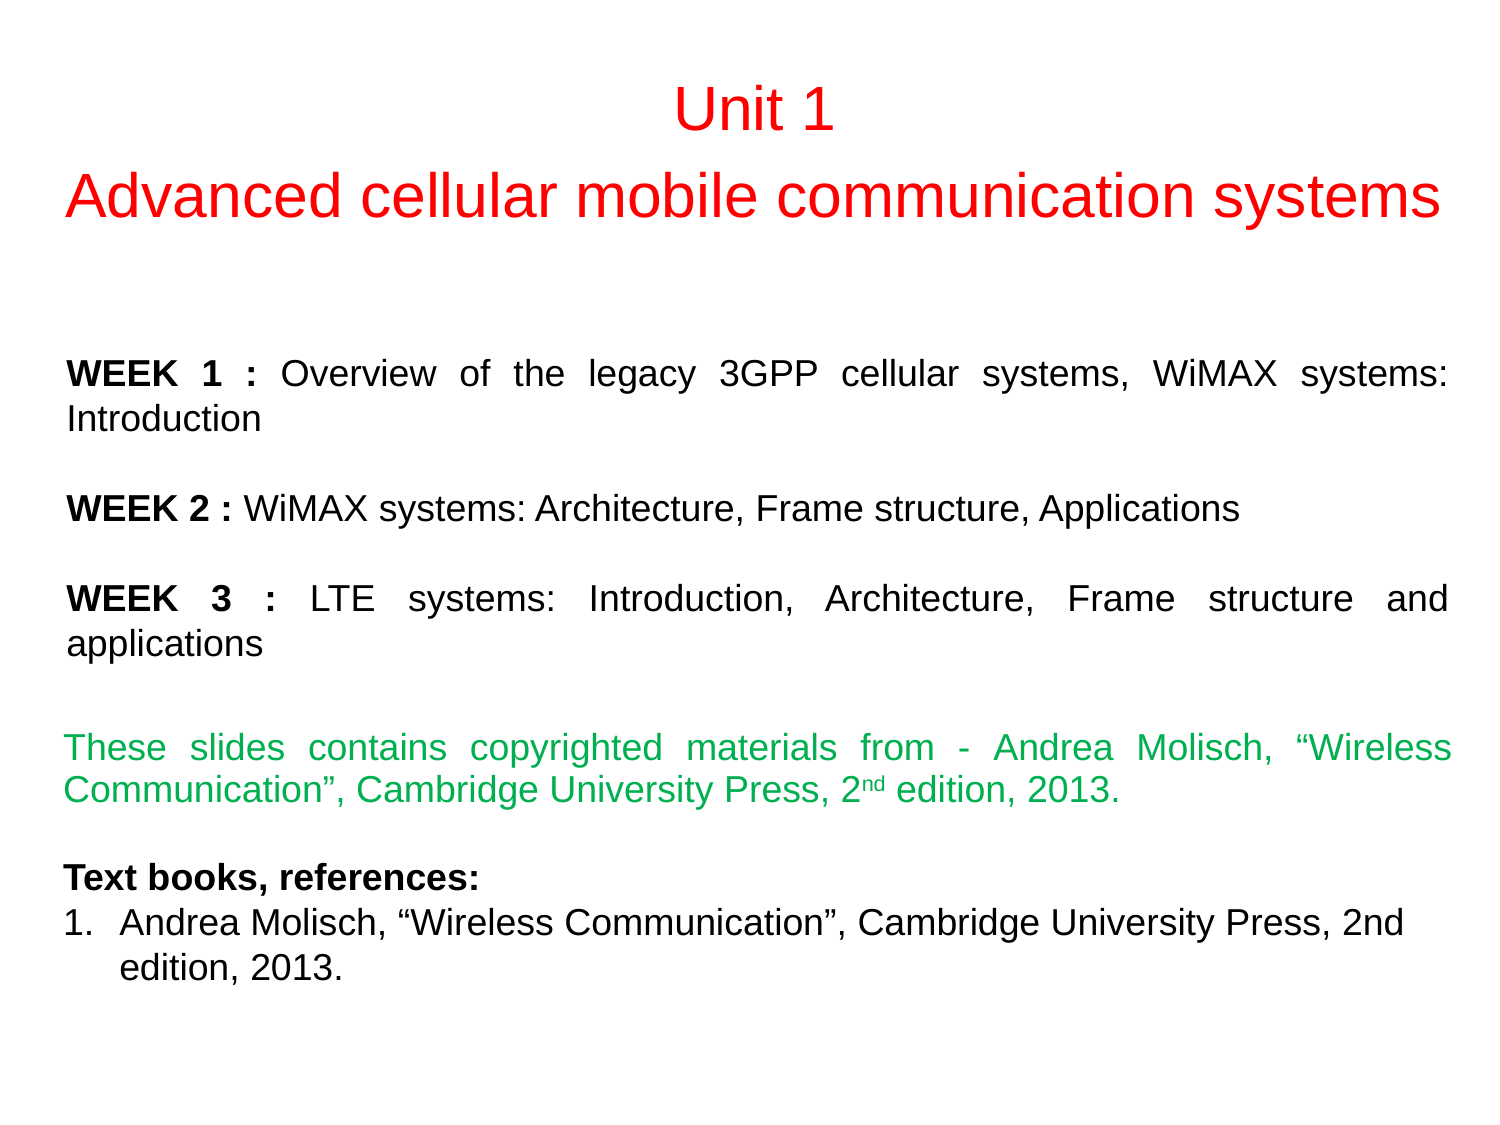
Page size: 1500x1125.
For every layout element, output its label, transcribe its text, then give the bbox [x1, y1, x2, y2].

subtitle Unit 1 Advanced cellular mobile communication systems [48, 60, 1461, 348]
text_box WEEK 1 : Overview of the legacy 3GPP cellular systems, WiMAX systems: Introduction WEEK 2 : WiMAX systems: Architecture, Frame structure, Applications WEEK 3 : LTE systems: Introduction, Architecture, Frame structure and applications [51, 341, 1464, 717]
text_box These slides contains copyrighted materials from - Andrea Molisch, “Wireless Communication”, Cambridge University Press, 2nd edition, 2013. Text books, references: Andrea Molisch, “Wireless Communication”, Cambridge University Press, 2nd edition, 2013. [48, 720, 1468, 1121]
